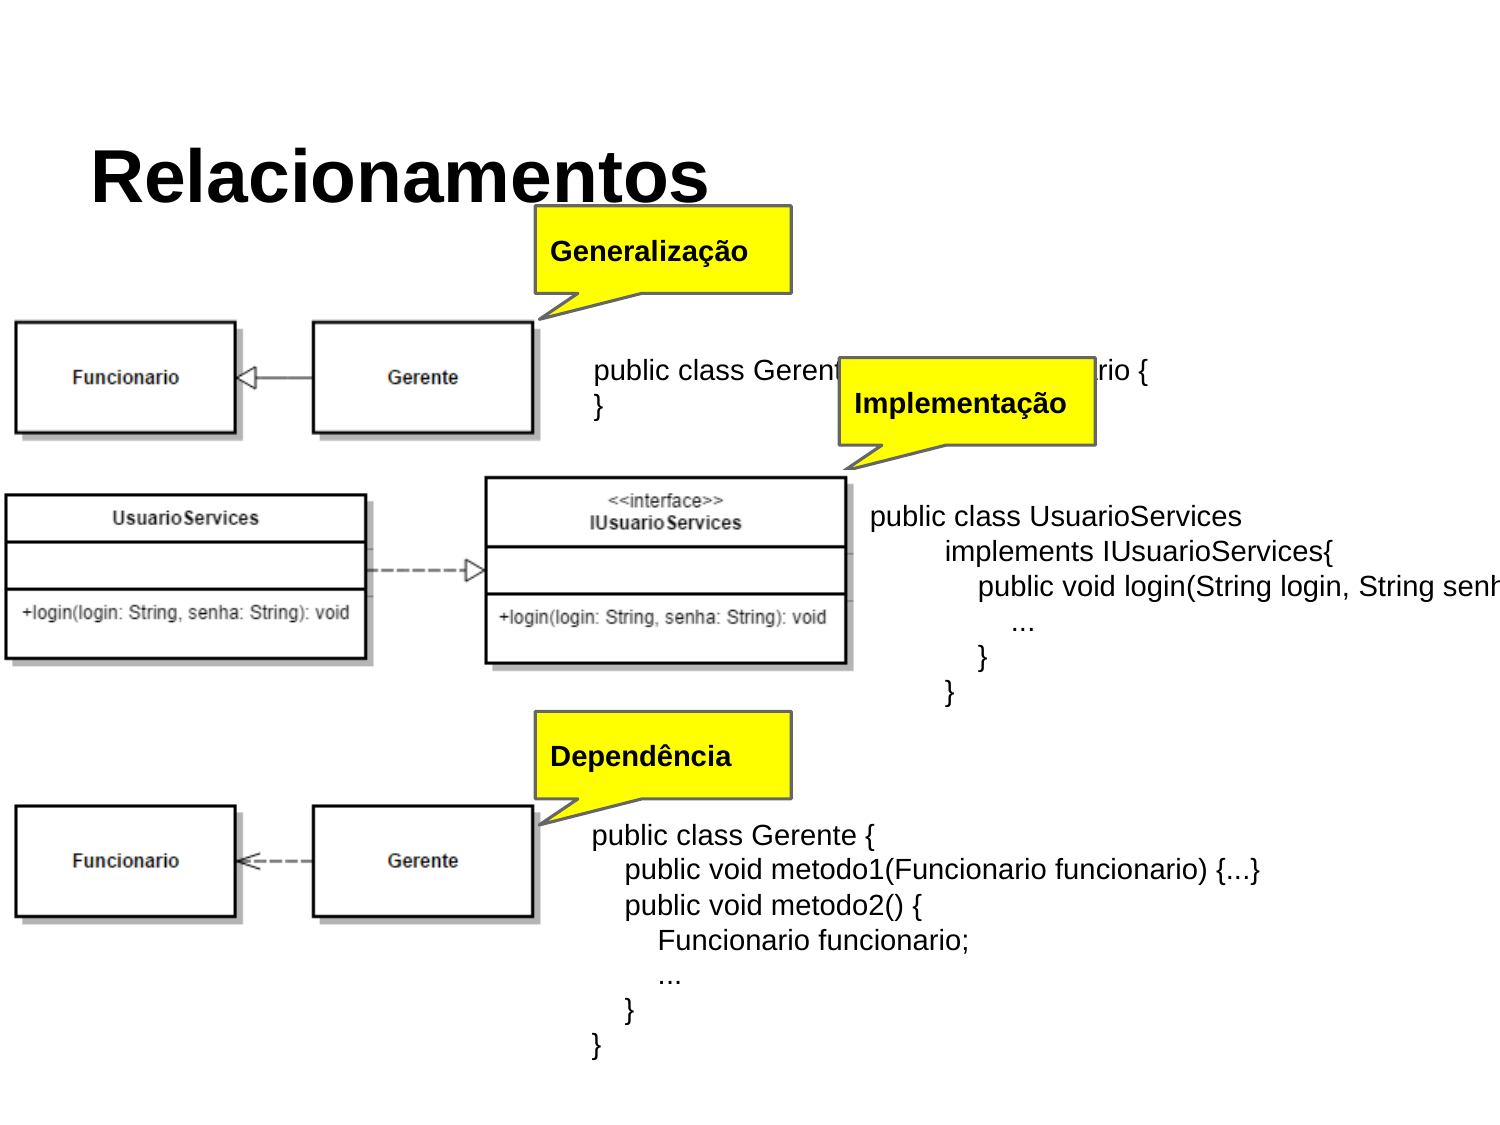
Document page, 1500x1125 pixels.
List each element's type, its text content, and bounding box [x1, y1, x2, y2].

picture [0, 470, 857, 676]
text_box public class UsuarioServices implements IUsuarioServices{ public void login(String login, String senha) { ... } } [854, 482, 1500, 778]
text_box Implementação [839, 357, 1096, 469]
picture [9, 315, 547, 446]
picture [9, 800, 547, 931]
text_box Generalização [535, 205, 792, 317]
text_box Dependência [535, 711, 792, 822]
text_box public class Gerente { public void metodo1(Funcionario funcionario) {...} public void metodo2() { Funcionario funcionario; ... } } [576, 800, 1327, 1096]
text_box public class Gerente extends Funcionario { } [578, 336, 1279, 424]
title Relacionamentos [75, 45, 1425, 233]
